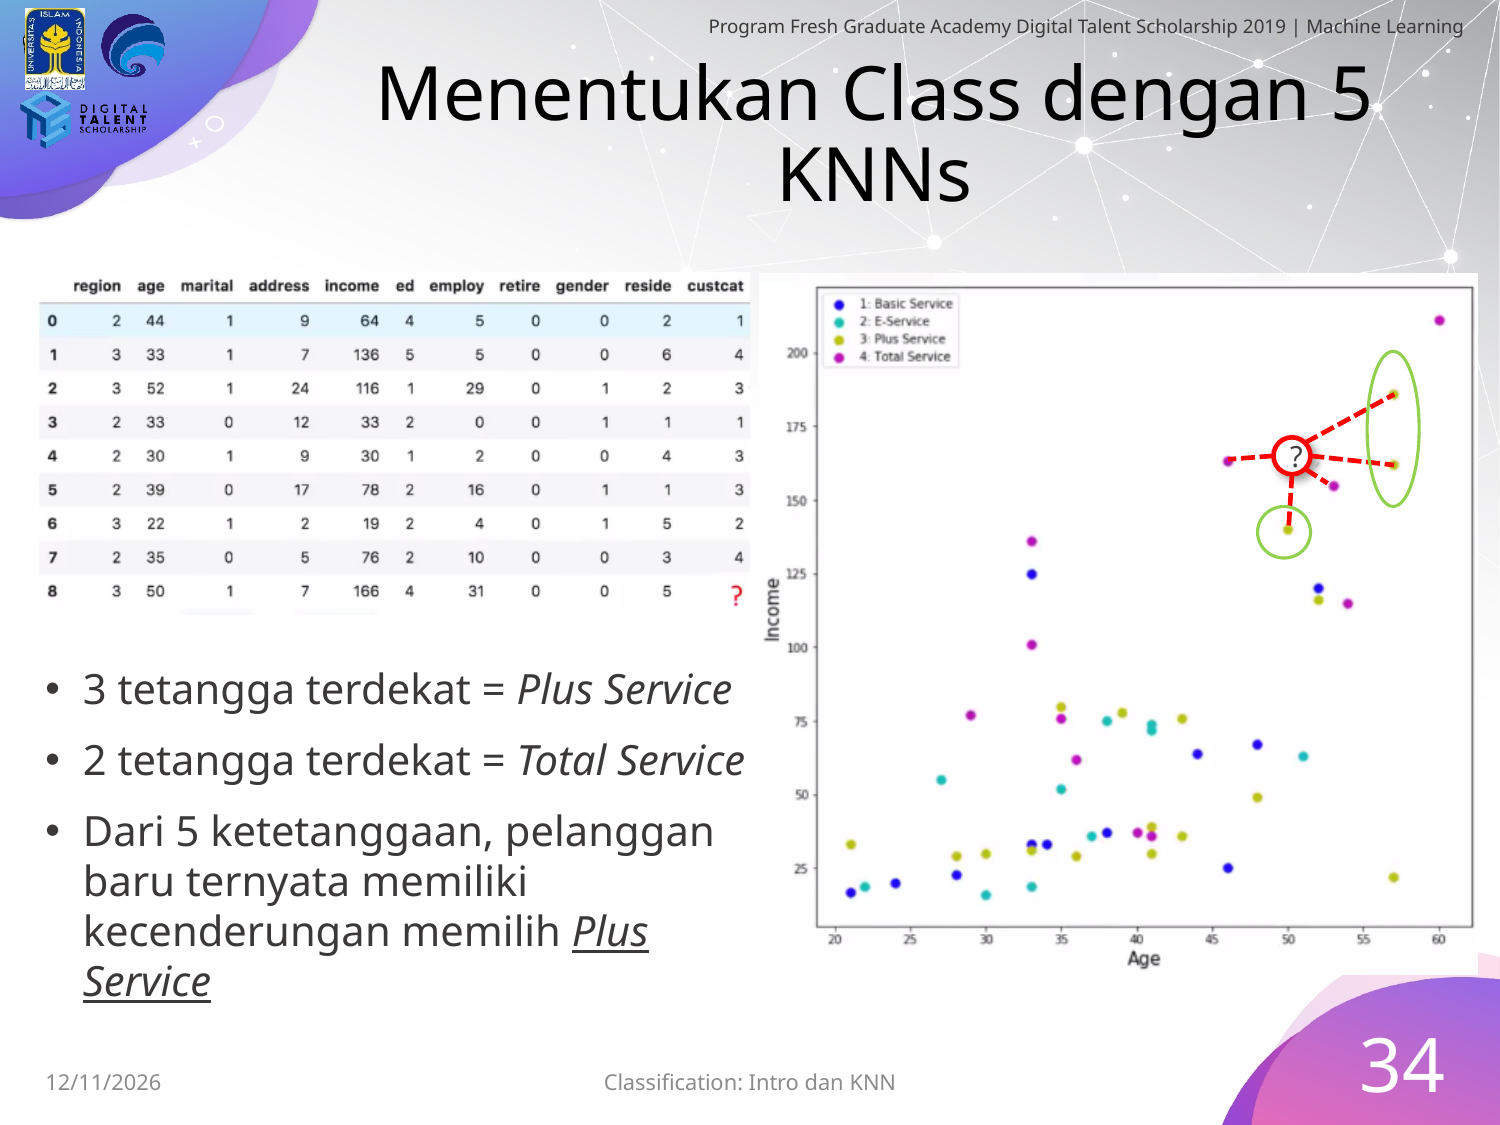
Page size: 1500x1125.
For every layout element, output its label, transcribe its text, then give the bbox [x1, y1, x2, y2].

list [39, 272, 750, 615]
title Menentukan Class dengan 5 KNNs [271, 67, 1478, 206]
text_box 3 tetangga terdekat = Plus Service 2 tetangga terdekat = Total Service Dari 5 ketetanggaan, pelanggan baru ternyata memiliki kecenderungan memilih Plus Service [30, 644, 784, 1024]
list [759, 273, 1478, 975]
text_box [1228, 394, 1395, 530]
picture [0, 0, 1500, 1125]
slide_number 34 [1327, 1023, 1478, 1114]
footer Classification: Intro dan KNN [382, 1053, 1118, 1114]
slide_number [30, 1053, 272, 1114]
